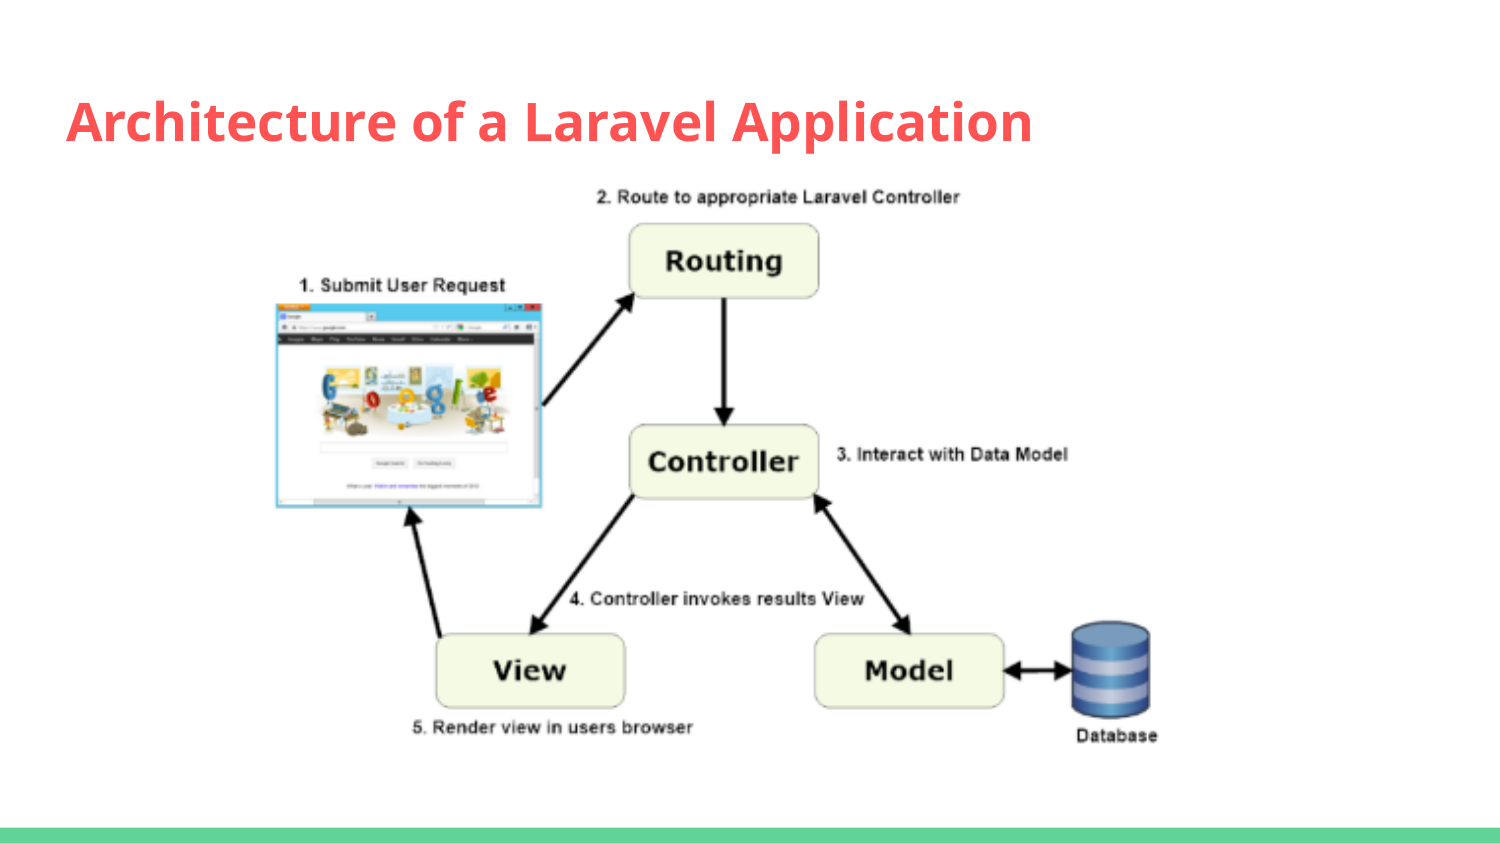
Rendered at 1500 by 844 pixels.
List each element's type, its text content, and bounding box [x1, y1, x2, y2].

picture [245, 166, 1214, 776]
title Architecture of a Laravel Application [51, 72, 1449, 167]
